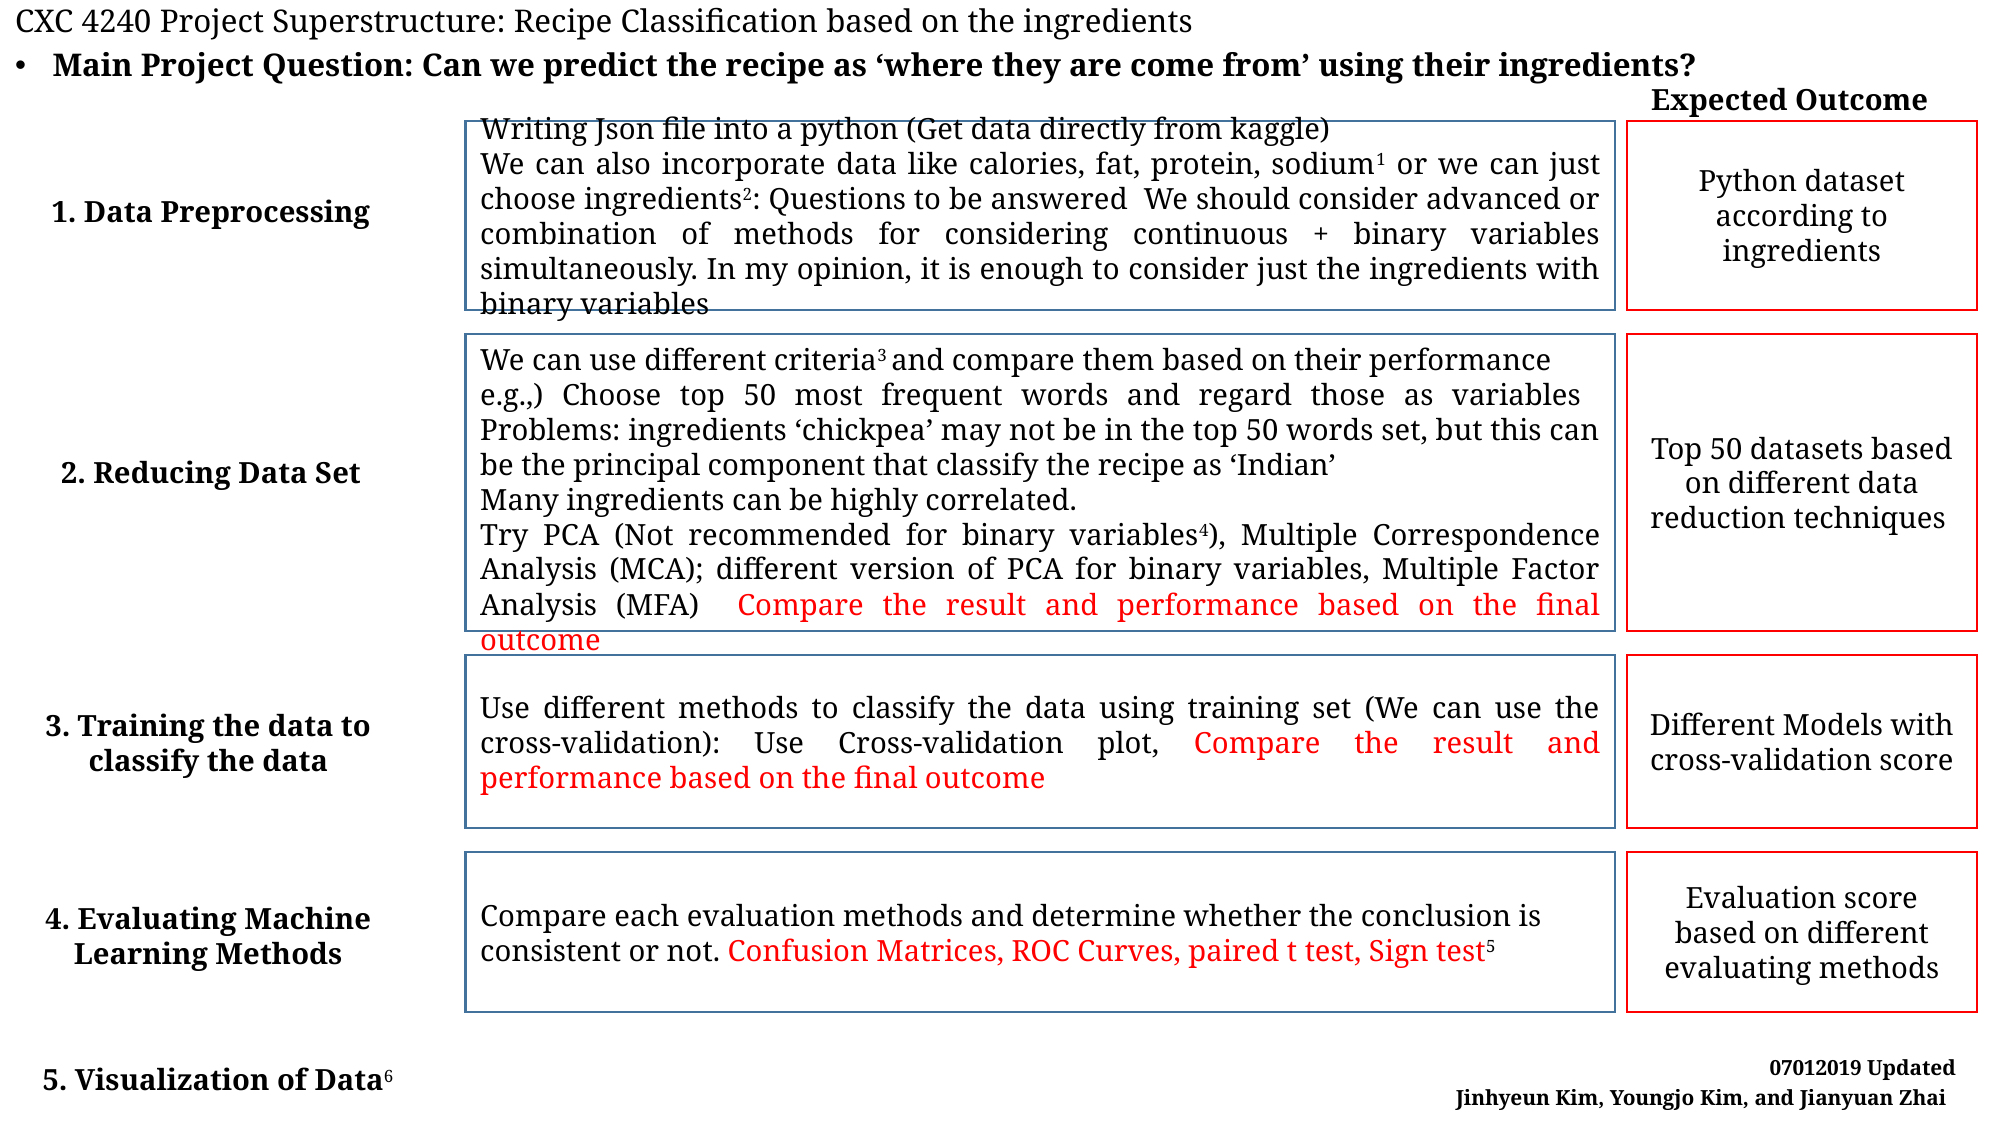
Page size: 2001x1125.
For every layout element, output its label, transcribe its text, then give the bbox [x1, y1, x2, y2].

text_box 3. Training the data to classify the data [16, 699, 401, 785]
text_box Python dataset according to ingredients [1626, 120, 1978, 311]
text_box Compare each evaluation methods and determine whether the conclusion is consistent or not. Confusion Matrices, ROC Curves, paired t test, Sign test5 [464, 851, 1616, 1013]
text_box Evaluation score based on different evaluating methods [1626, 851, 1978, 1013]
text_box 5. Visualization of Data6 [0, 1054, 466, 1104]
text_box Jinhyeun Kim, Youngjo Kim, and Jianyuan Zhai [1440, 1076, 1988, 1122]
text_box 1. Data Preprocessing [10, 185, 412, 236]
title CXC 4240 Project Superstructure: Recipe Classification based on the ingredients [0, 0, 1725, 45]
text_box Use different methods to classify the data using training set (We can use the cross-validation): Use Cross-validation plot, Compare the result and performance based on the final outcome [464, 654, 1616, 829]
text_box 4. Evaluating Machine Learning Methods [16, 892, 401, 978]
text_box 2. Reducing Data Set [21, 447, 401, 497]
text_box Expected Outcome [1617, 73, 1963, 127]
text_box Top 50 datasets based on different data reduction techniques [1626, 333, 1978, 632]
text_box 07012019 Updated [1754, 1046, 2000, 1092]
text_box Different Models with cross-validation score [1626, 654, 1978, 829]
list Main Project Question: Can we predict the recipe as ‘where they are come from’ using their ingredients? [0, 42, 1948, 1061]
